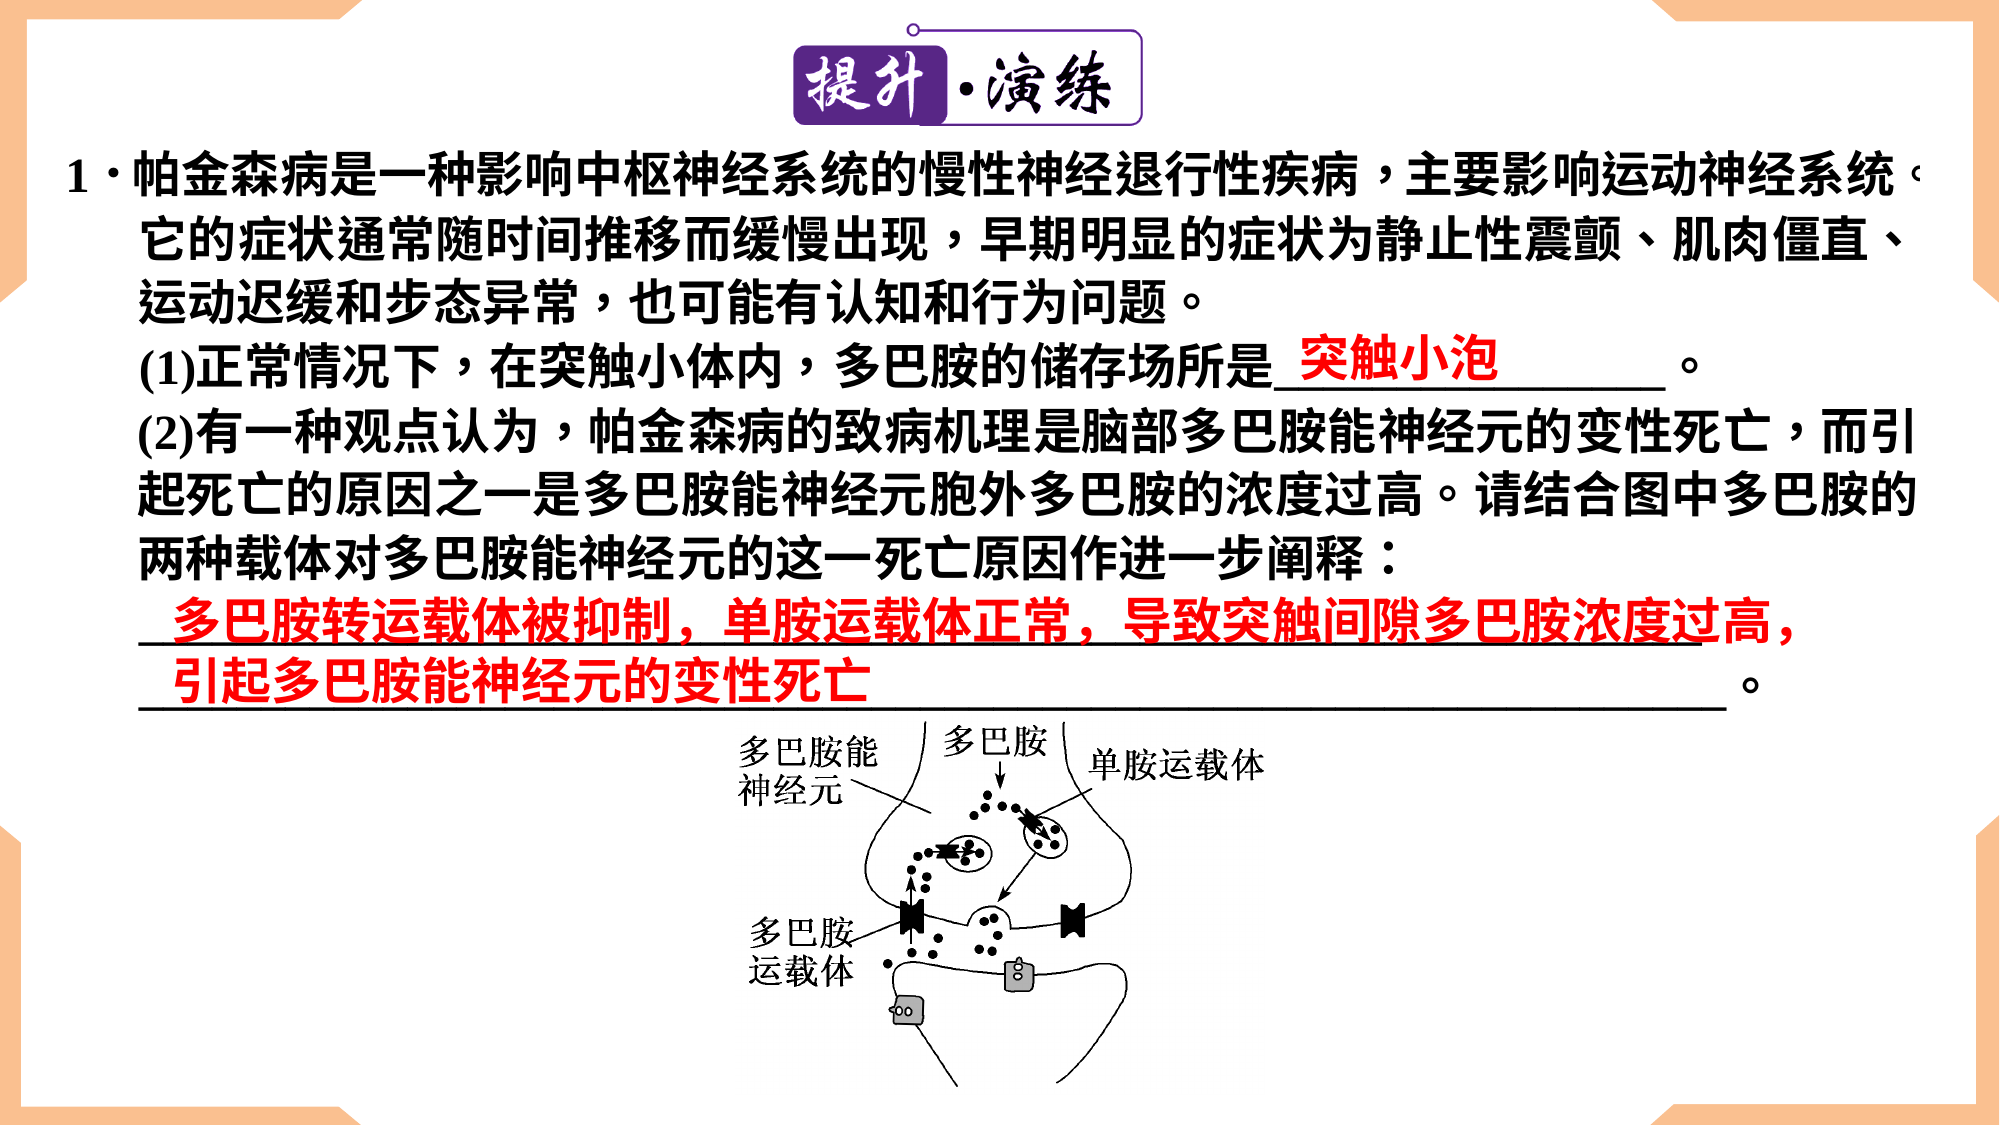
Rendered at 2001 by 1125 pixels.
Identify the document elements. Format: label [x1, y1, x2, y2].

text_box [65, 143, 1920, 721]
picture [735, 715, 1266, 1095]
picture [787, 18, 1147, 131]
